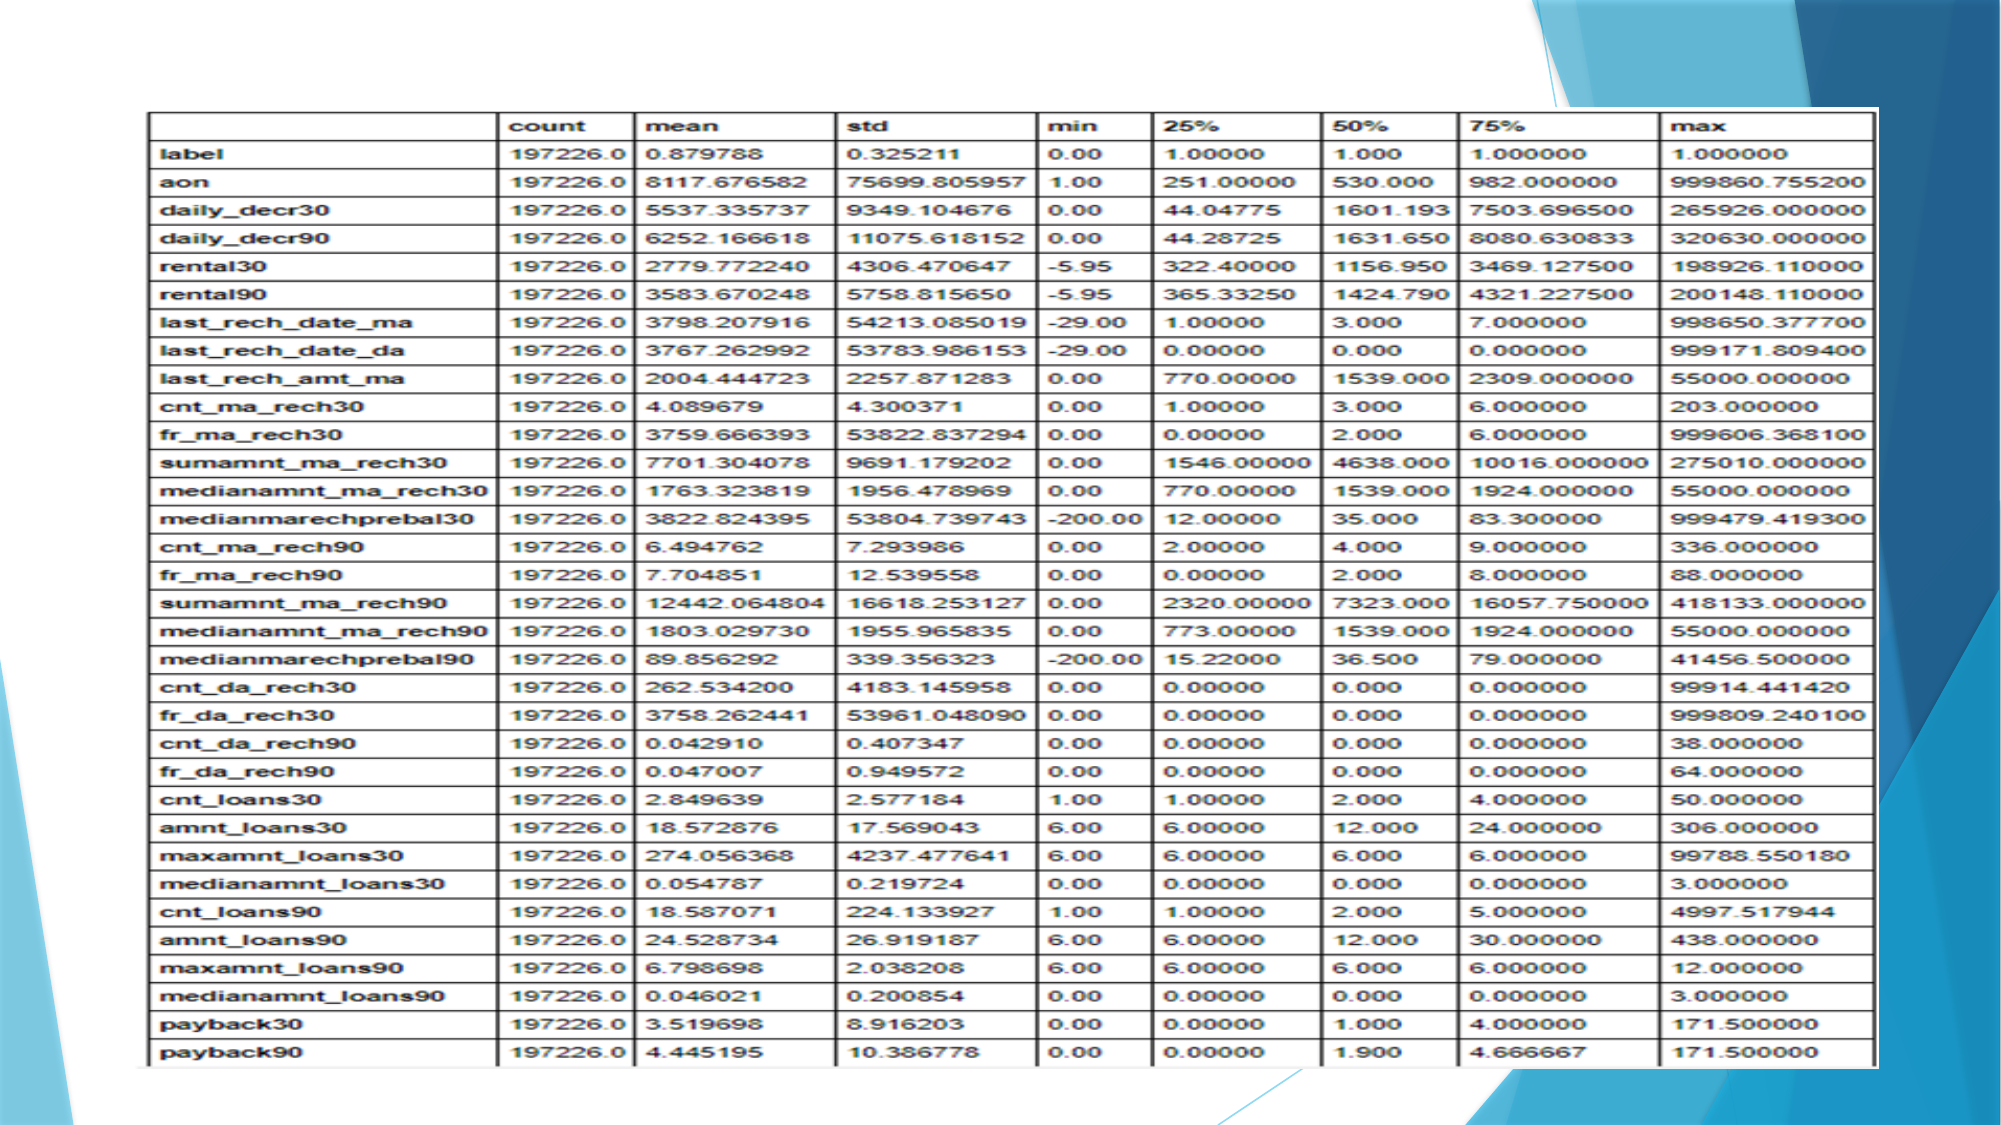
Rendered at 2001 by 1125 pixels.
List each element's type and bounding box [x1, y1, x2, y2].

picture [132, 107, 1879, 1070]
